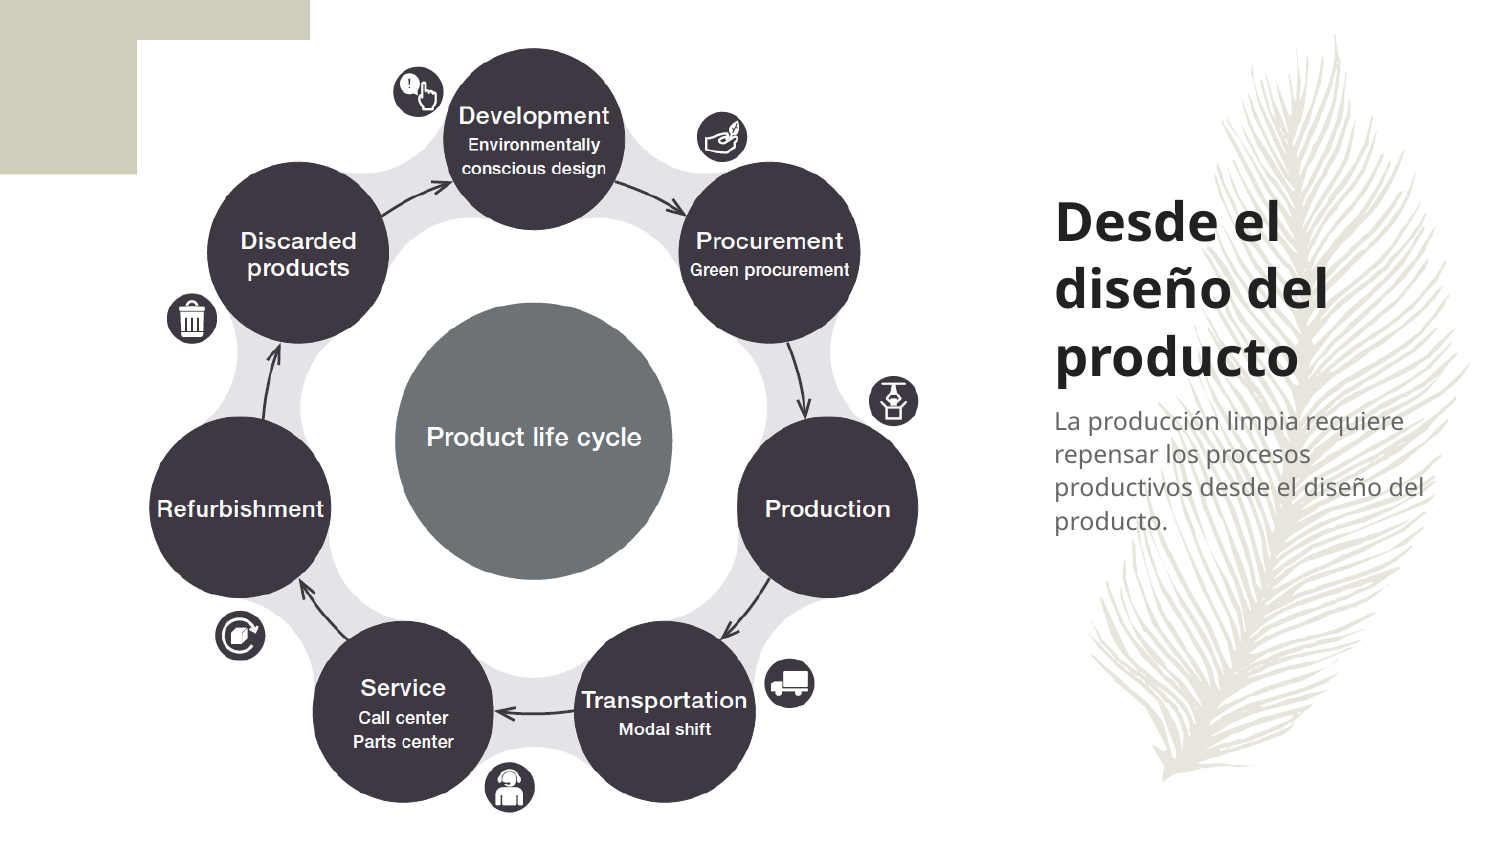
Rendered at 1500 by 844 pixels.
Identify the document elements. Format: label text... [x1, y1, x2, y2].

title Desde el diseño del producto [1042, 185, 1441, 393]
list La producción limpia requiere repensar los procesos productivos desde el diseño del producto. [1042, 396, 1440, 750]
picture [79, 40, 996, 816]
